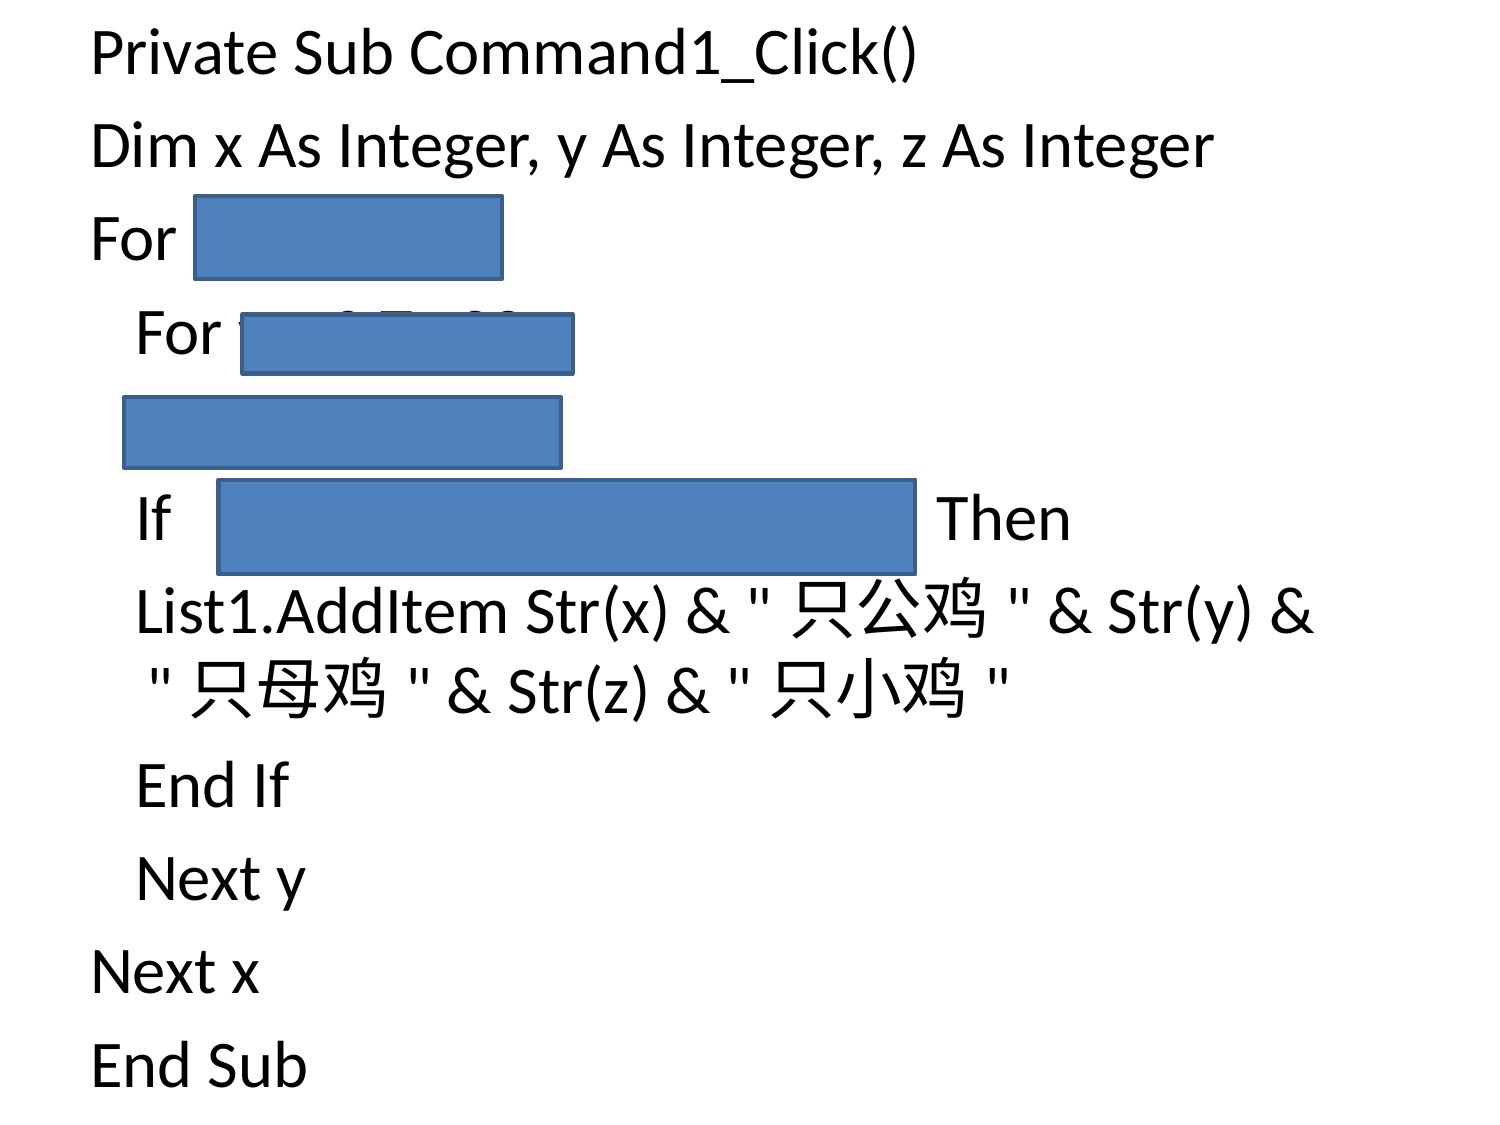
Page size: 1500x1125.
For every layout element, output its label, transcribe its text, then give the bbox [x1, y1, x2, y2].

text_box [193, 194, 504, 281]
text_box [240, 312, 575, 376]
list Private Sub Command1_Click() Dim x As Integer, y As Integer, z As Integer For x = 0 To 20 For y = 0 To 33 z = 100 - x - y If x * 5 + y * 3 + z / 3 = 100 Then List1.AddItem Str(x) & "只公鸡" & Str(y) & "只母鸡" & Str(z) & "只小鸡" End If Next y Next x End Sub [74, 0, 1426, 1006]
text_box [122, 395, 563, 470]
text_box [216, 478, 917, 576]
